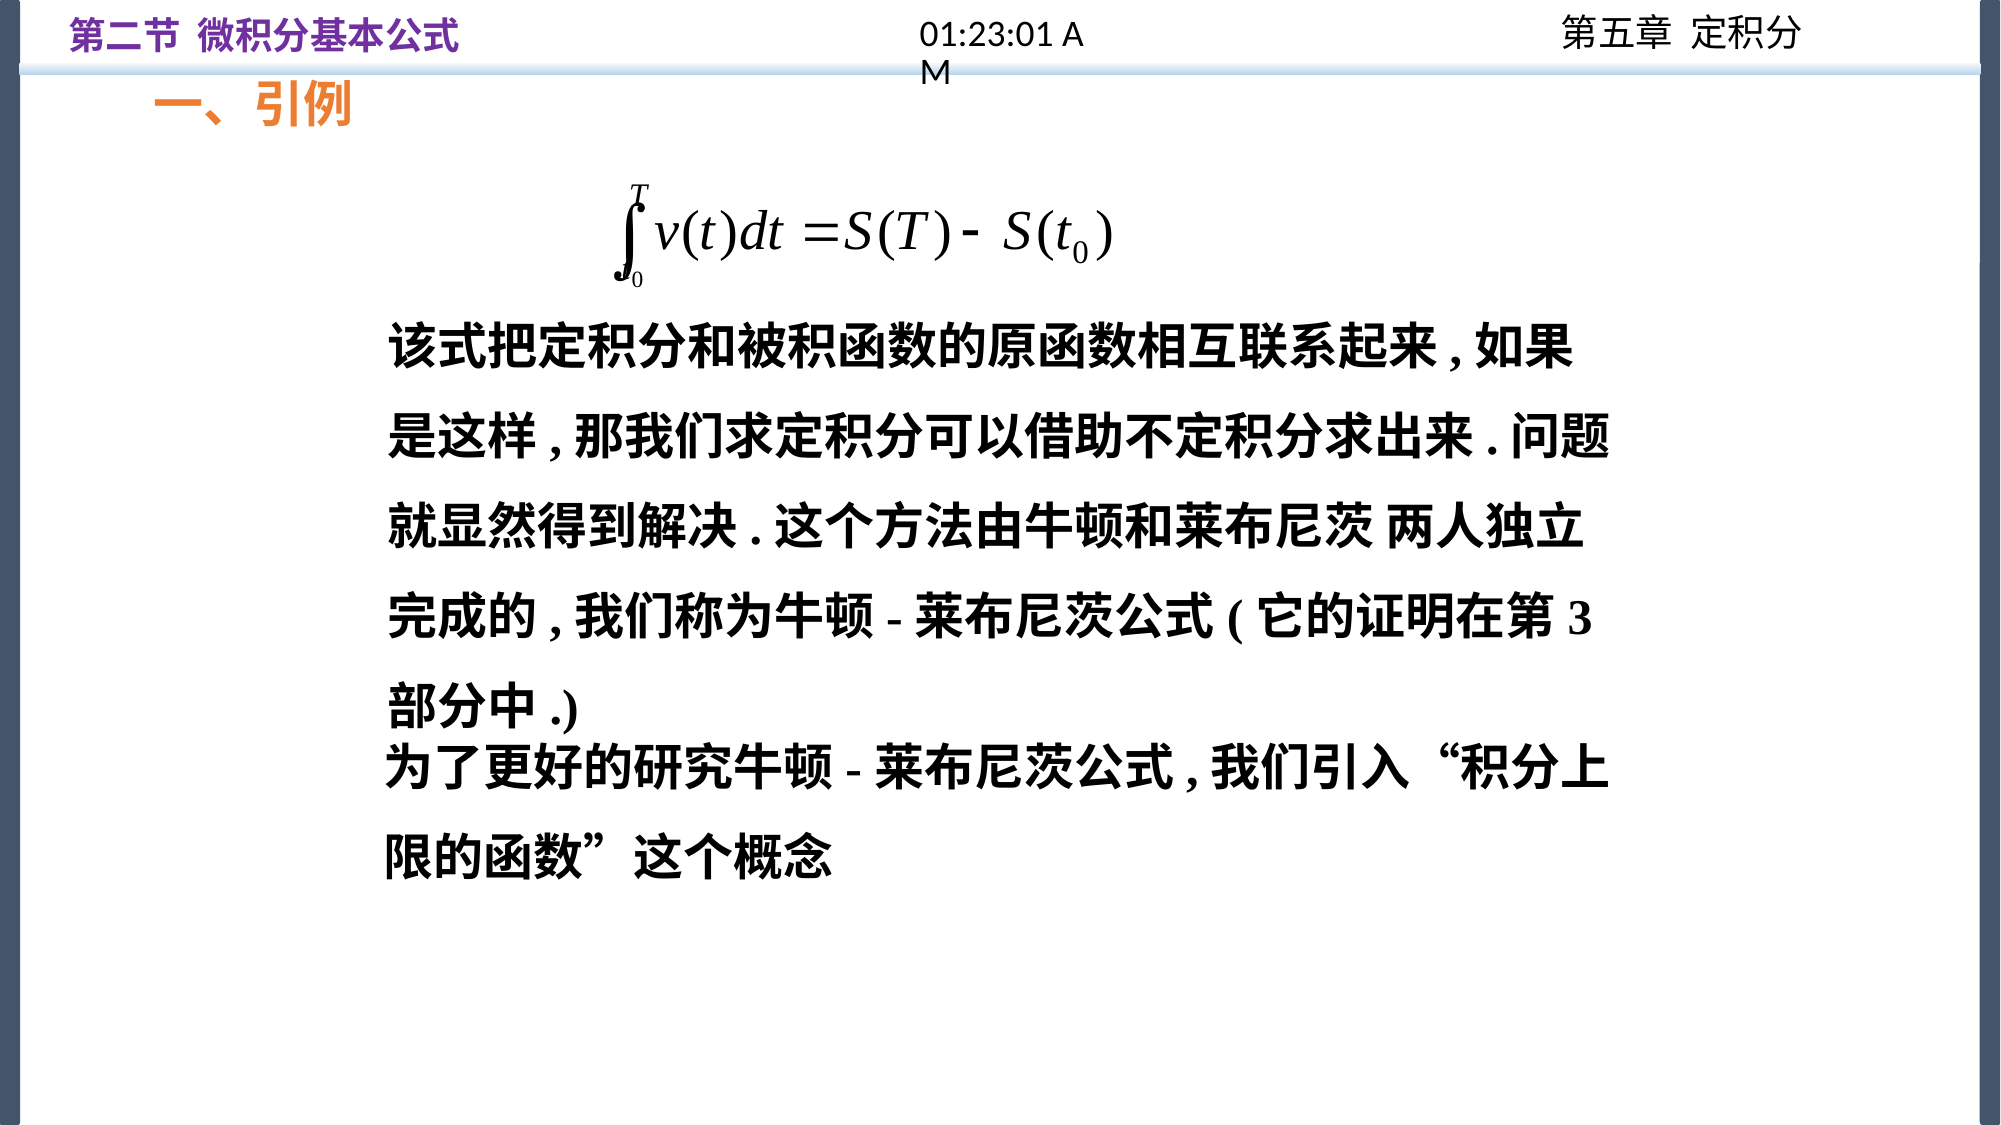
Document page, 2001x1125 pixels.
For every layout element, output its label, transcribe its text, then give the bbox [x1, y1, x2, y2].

text_box 第二节 微积分基本公式 [53, 4, 593, 65]
text_box 一、引例 [138, 65, 436, 140]
text_box 为了更好的研究牛顿-莱布尼茨公式,我们引入“积分上限的函数”这个概念 [368, 697, 1665, 893]
text_box 该式把定积分和被积函数的原函数相互联系起来,如果是这样,那我们求定积分可以借助不定积分求出来.问题就显然得到解决.这个方法由牛顿和莱布尼茨 两人独立完成的,我们称为牛顿-莱布尼茨公式(它的证明在第3部分中.) [372, 277, 1636, 697]
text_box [595, 169, 1123, 301]
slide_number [904, 2, 1123, 62]
